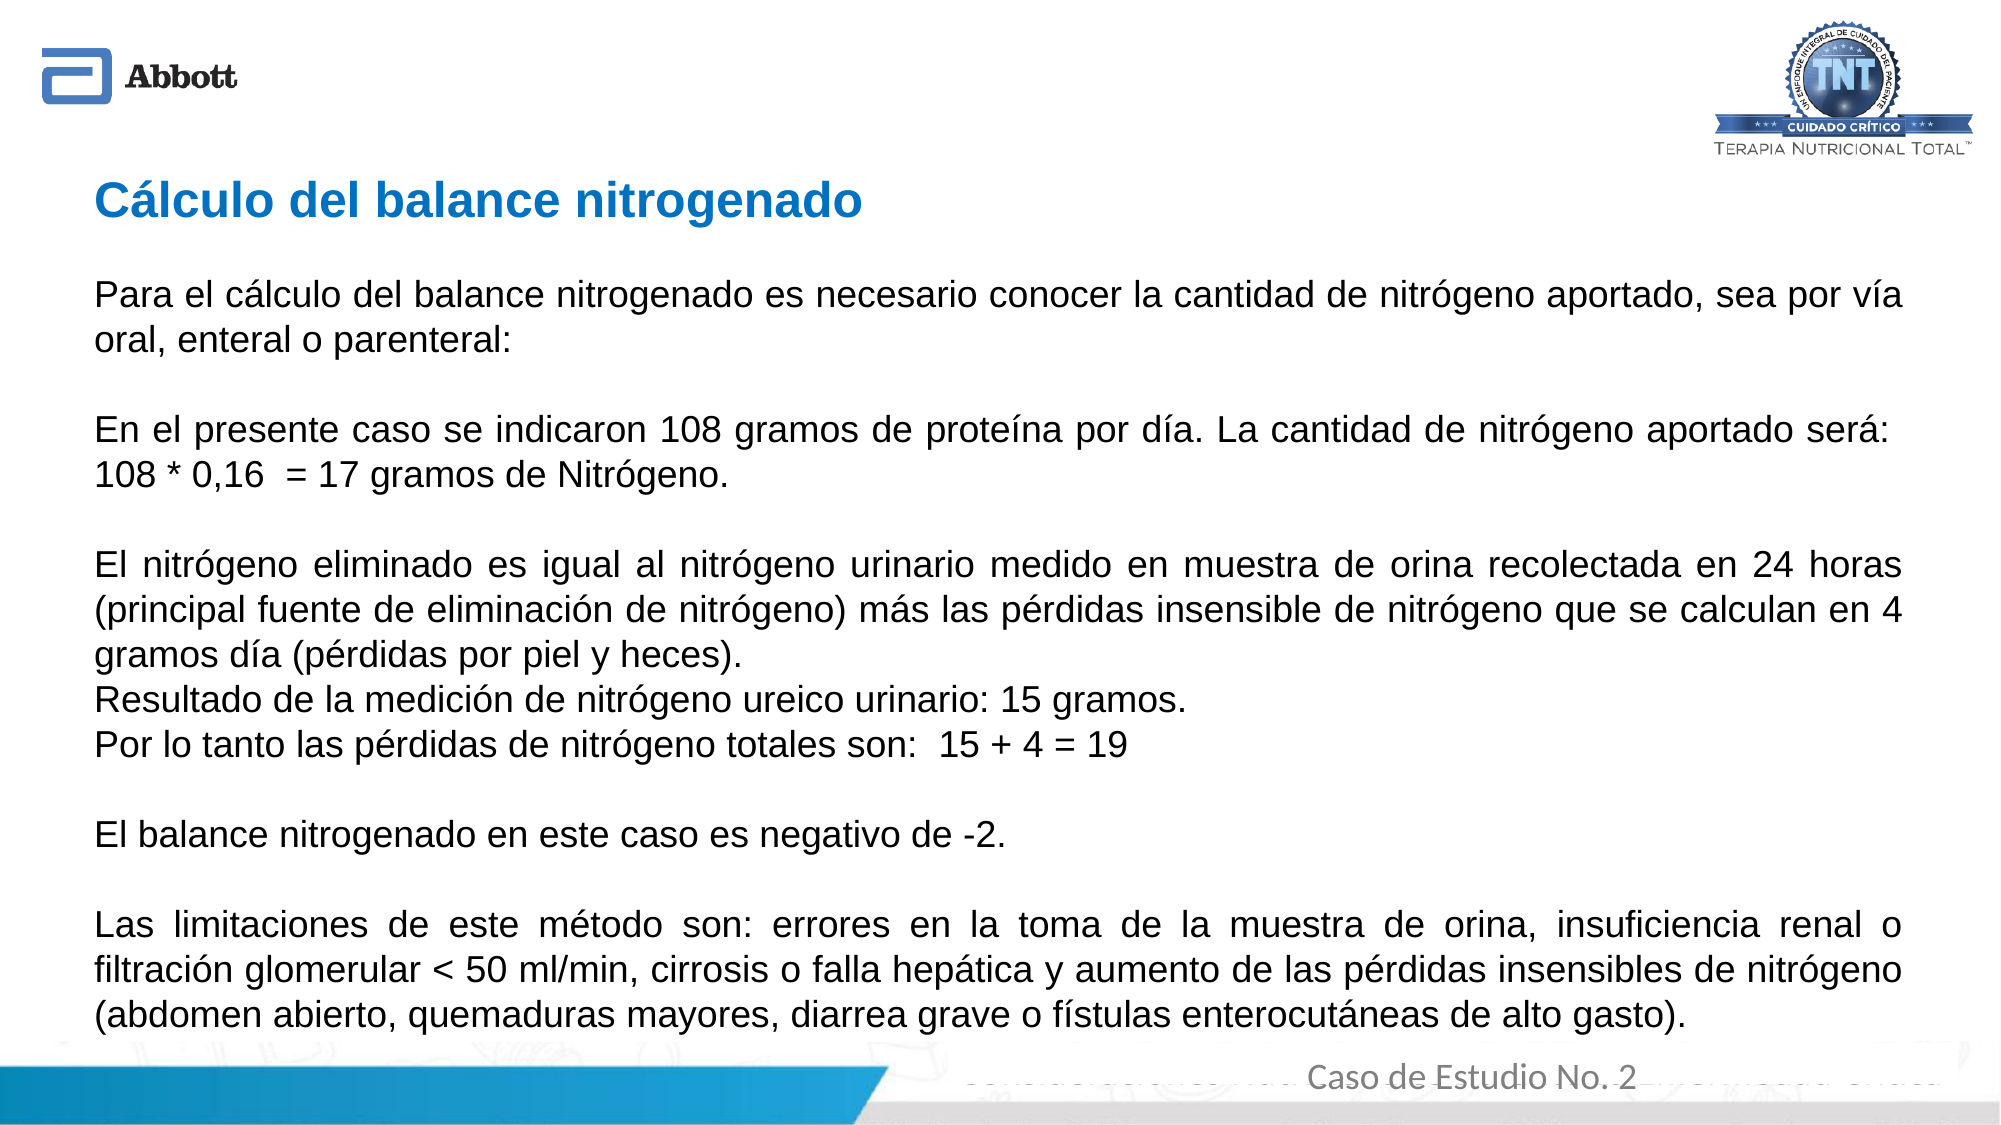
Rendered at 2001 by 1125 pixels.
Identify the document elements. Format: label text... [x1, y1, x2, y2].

text_box Cálculo del balance nitrogenado Para el cálculo del balance nitrogenado es necesario conocer la cantidad de nitrógeno aportado, sea por vía oral, enteral o parenteral: En el presente caso se indicaron 108 gramos de proteína por día. La cantidad de nitrógeno aportado será: 108 * 0,16 = 17 gramos de Nitrógeno. El nitrógeno eliminado es igual al nitrógeno urinario medido en muestra de orina recolectada en 24 horas (principal fuente de eliminación de nitrógeno) más las pérdidas insensible de nitrógeno que se calculan en 4 gramos día (pérdidas por piel y heces). Resultado de la medición de nitrógeno ureico urinario: 15 gramos. Por lo tanto las pérdidas de nitrógeno totales son: 15 + 4 = 19 El balance nitrogenado en este caso es negativo de -2. Las limitaciones de este método son: errores en la toma de la muestra de orina, insuficiencia renal o filtración glomerular < 50 ml/min, cirrosis o falla hepática y aumento de las pérdidas insensibles de nitrógeno (abdomen abierto, quemaduras mayores, diarrea grave o fístulas enterocutáneas de alto gasto). [78, 159, 1919, 1043]
picture [0, 0, 2000, 1125]
